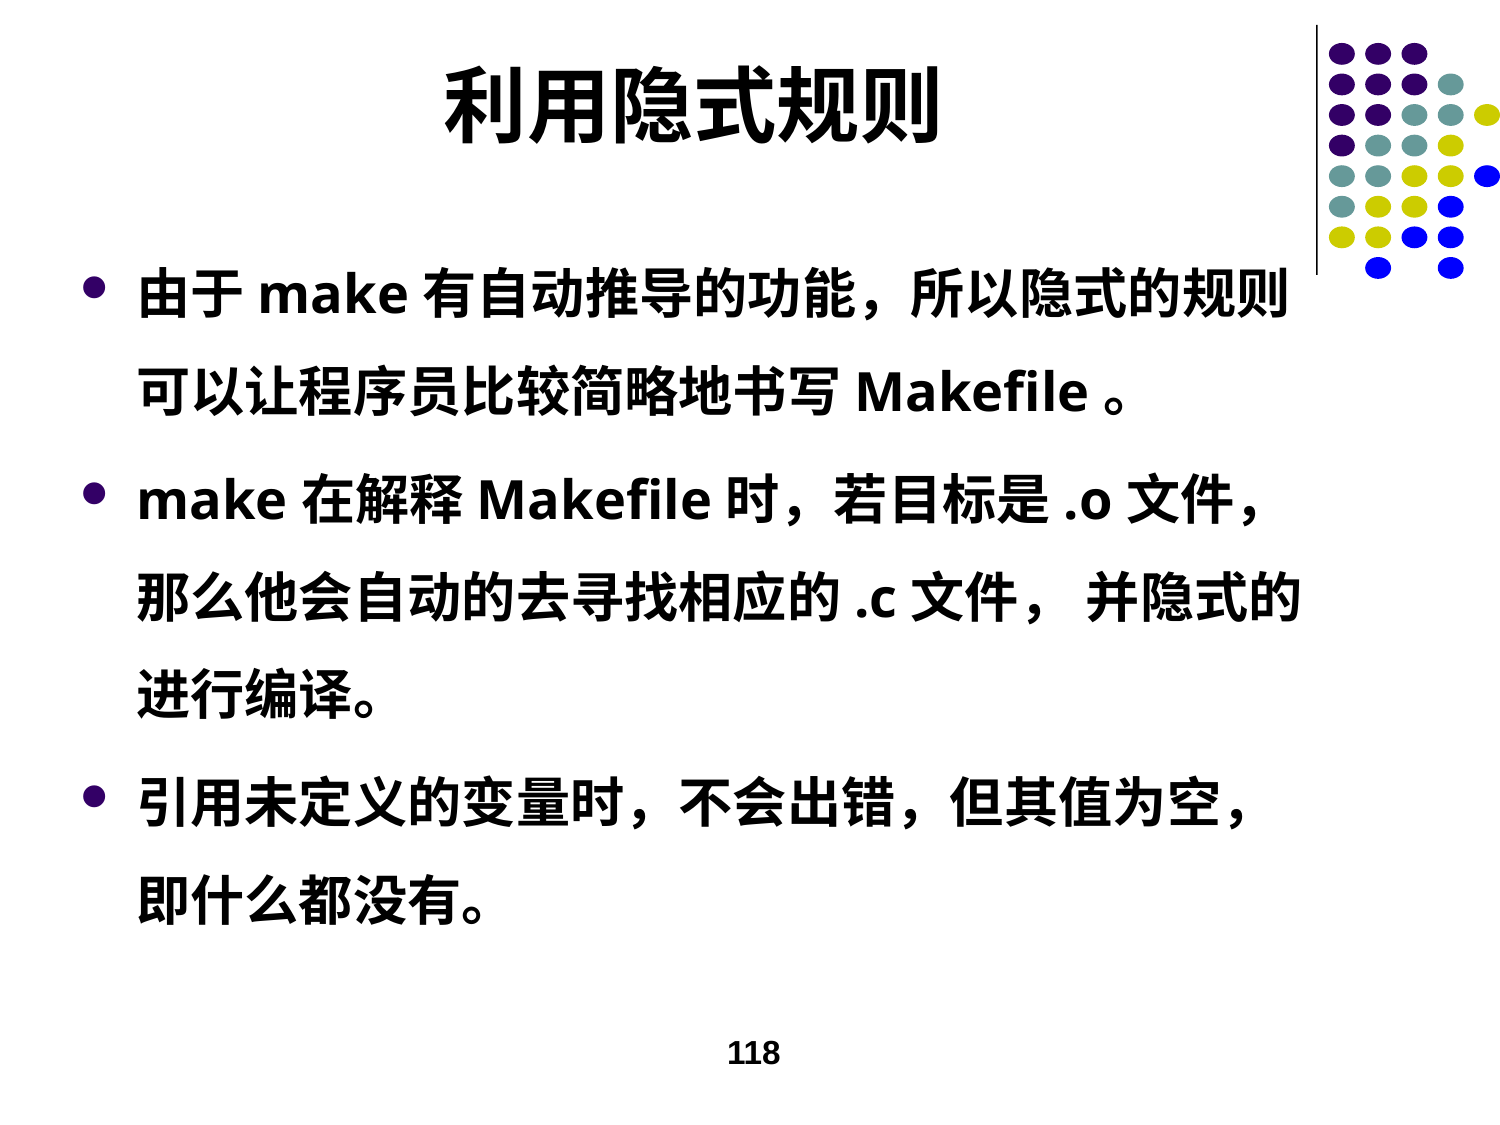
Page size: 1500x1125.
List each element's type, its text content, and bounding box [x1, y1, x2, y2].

slide_number 118 [578, 1023, 930, 1099]
list 由于make有自动推导的功能，所以隐式的规则可以让程序员比较简略地书写Makefile。 make在解释Makefile时，若目标是.o文件，那么他会自动的去寻找相应的.c文件， 并隐式的进行编译。 引用未定义的变量时，不会出错，但其值为空，即什么都没有。 [64, 219, 1331, 944]
title 利用隐式规则 [74, 19, 1313, 162]
